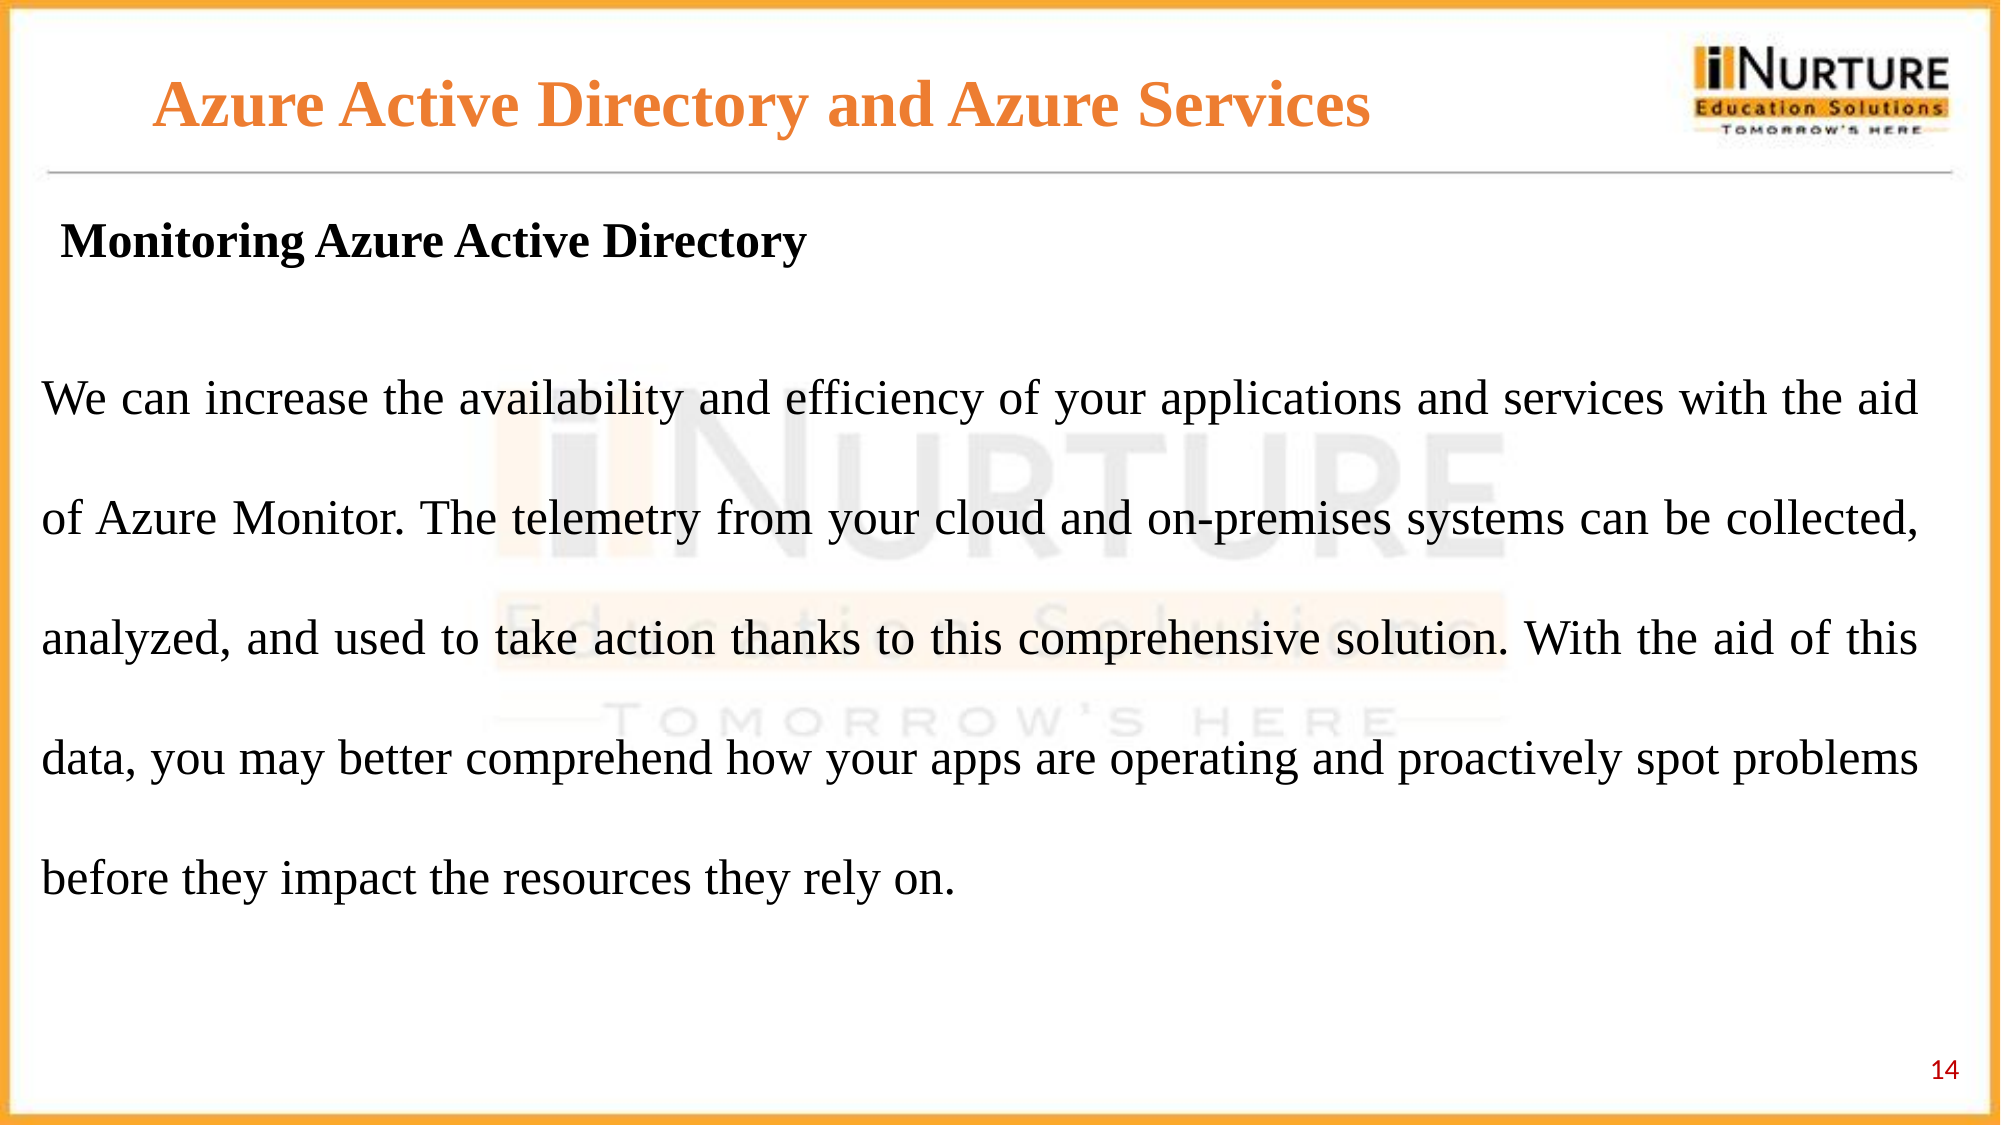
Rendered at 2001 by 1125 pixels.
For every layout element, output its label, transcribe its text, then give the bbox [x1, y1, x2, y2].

slide_number ‹#› [1840, 1042, 1975, 1103]
list Monitoring Azure Active Directory [45, 206, 1955, 860]
picture [0, 0, 2001, 1125]
title Azure Active Directory and Azure Services [137, 59, 1540, 150]
text_box We can increase the availability and efficiency of your applications and services with the aid of Azure Monitor. The telemetry from your cloud and on-premises systems can be collected, analyzed, and used to take action thanks to this comprehensive solution. With the aid of this data, you may better comprehend how your apps are operating and proactively spot problems before they impact the resources they rely on. [26, 297, 1936, 913]
